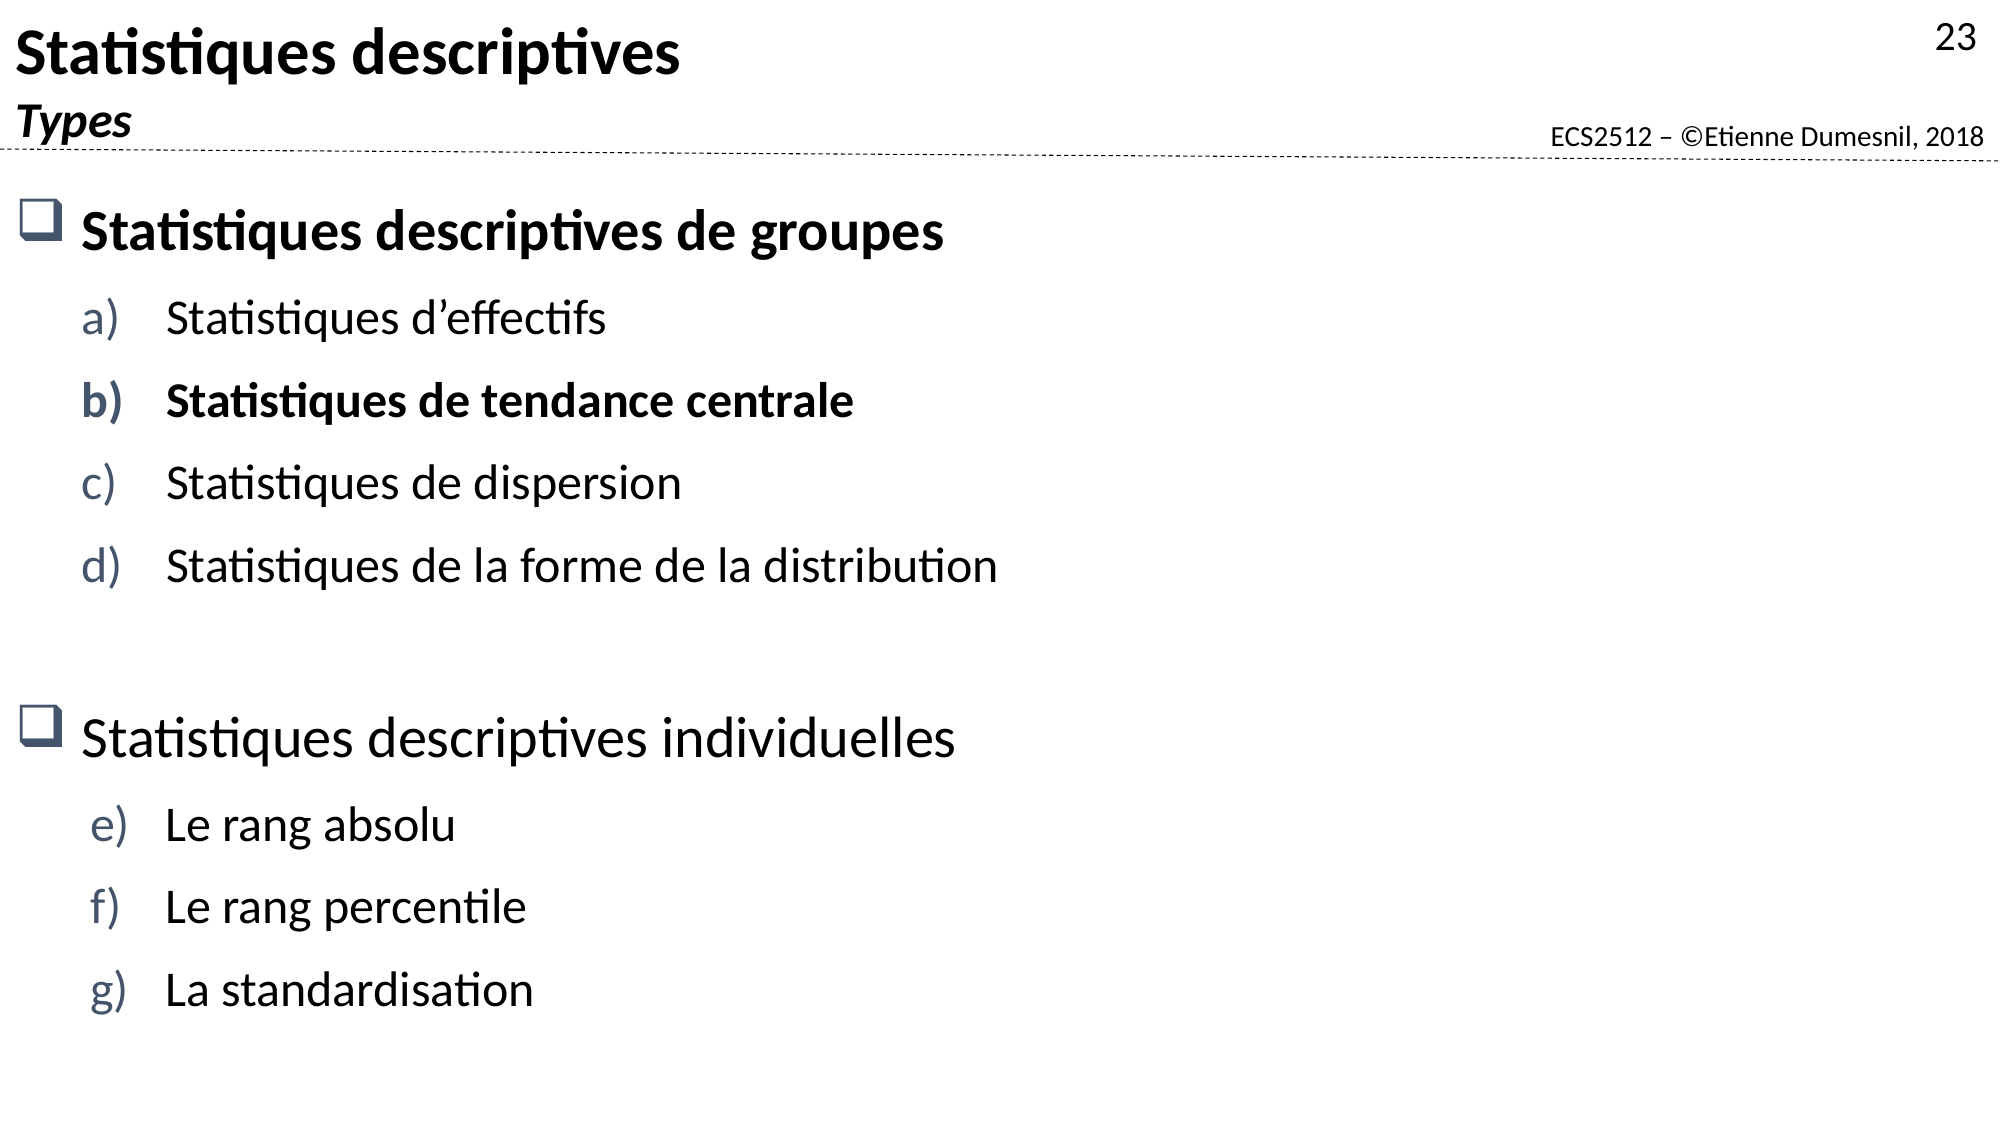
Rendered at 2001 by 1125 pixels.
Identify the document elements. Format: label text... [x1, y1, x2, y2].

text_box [0, 148, 2000, 161]
slide_number 23 [1899, 0, 1993, 67]
text_box Statistiques descriptives Types [0, 0, 2000, 148]
text_box Statistiques descriptives de groupes Statistiques d’effectifs Statistiques de tendance centrale Statistiques de dispersion Statistiques de la forme de la distribution Statistiques descriptives individuelles Le rang absolu Le rang percentile La standardisation [0, 184, 2000, 1124]
